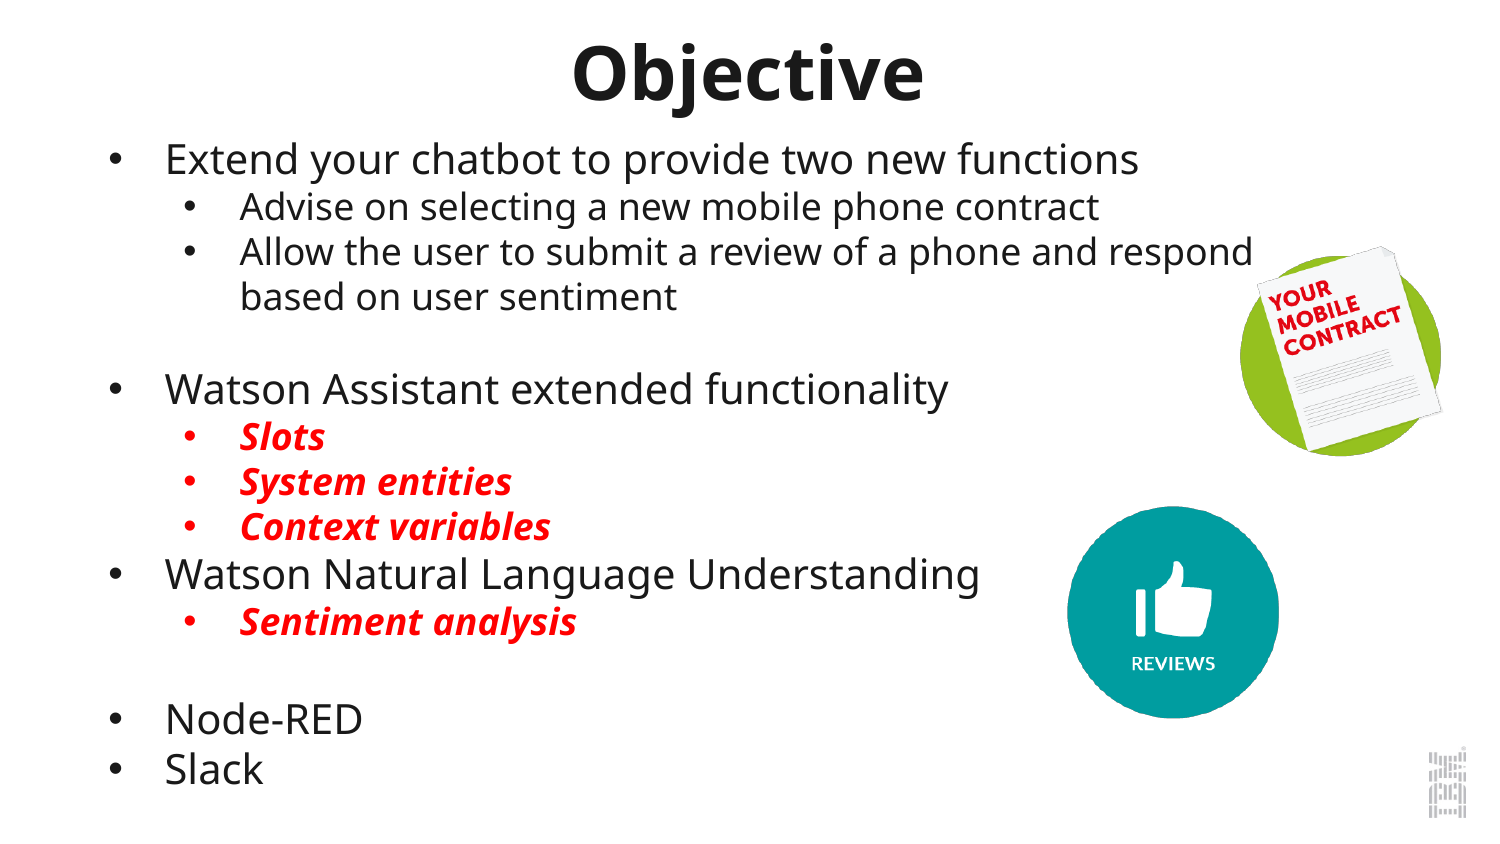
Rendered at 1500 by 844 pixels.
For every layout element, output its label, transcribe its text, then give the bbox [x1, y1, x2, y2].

text_box Extend your chatbot to provide two new functions Advise on selecting a new mobile phone contract Allow the user to submit a review of a phone and respond based on user sentiment Watson Assistant extended functionality Slots System entities Context variables Watson Natural Language Understanding Sentiment analysis Node-RED Slack [93, 125, 1323, 844]
picture [1065, 504, 1279, 719]
text_box Objective [48, 28, 1448, 125]
picture [1235, 244, 1448, 457]
picture [1429, 746, 1466, 818]
